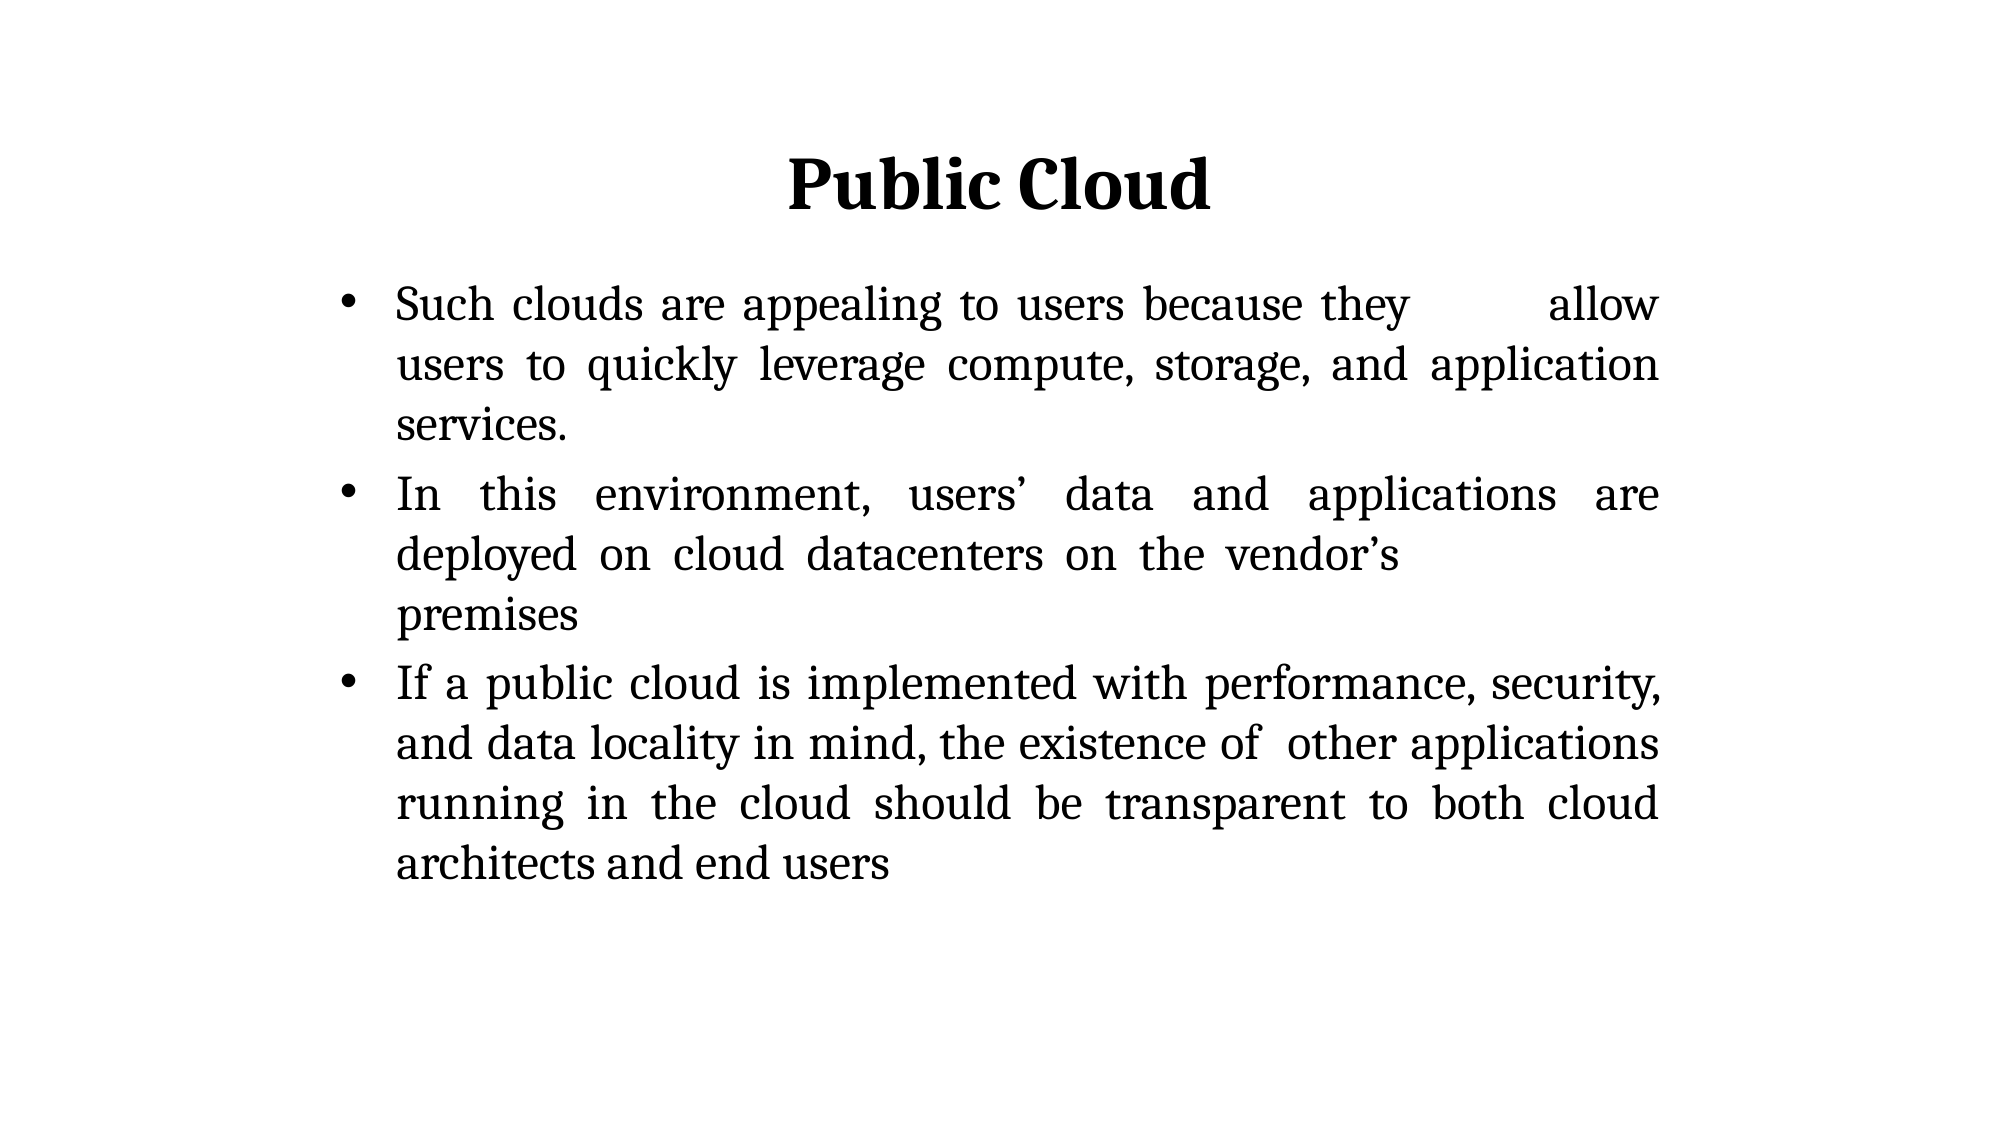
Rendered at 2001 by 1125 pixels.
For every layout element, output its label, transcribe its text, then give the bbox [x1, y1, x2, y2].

title Public Cloud [99, 45, 1900, 233]
list Such clouds are appealing to users because they allow users to quickly leverage compute, storage, and application services. In this environment, users’ data and applications are deployed on cloud datacenters on the vendor’s premises If a public cloud is implemented with performance, security, and data locality in mind, the existence of other applications running in the cloud should be transparent to both cloud architects and end users [324, 262, 1675, 1013]
